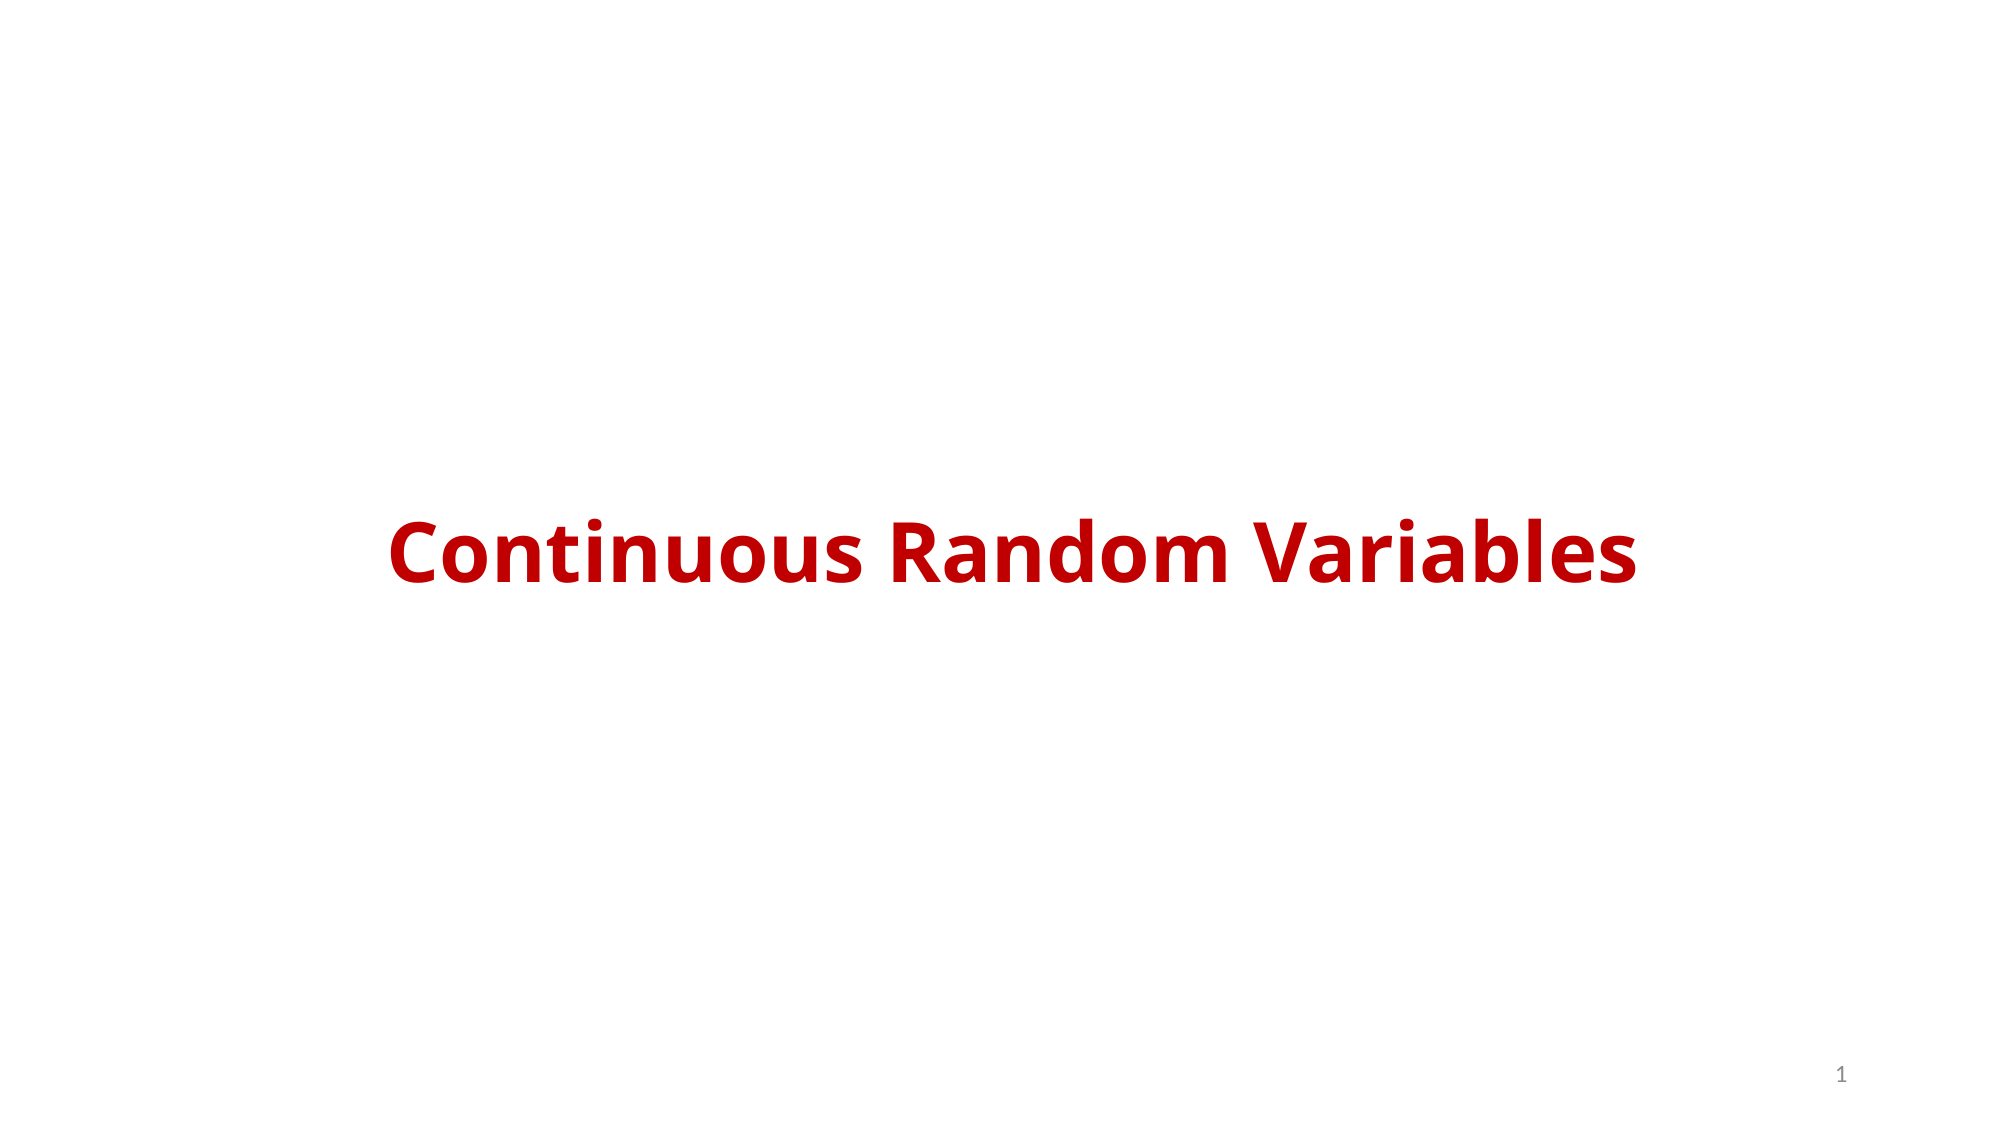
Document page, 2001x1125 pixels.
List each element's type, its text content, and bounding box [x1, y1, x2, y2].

slide_number 1 [1412, 1042, 1863, 1103]
title Continuous Random Variables [146, 497, 1881, 609]
